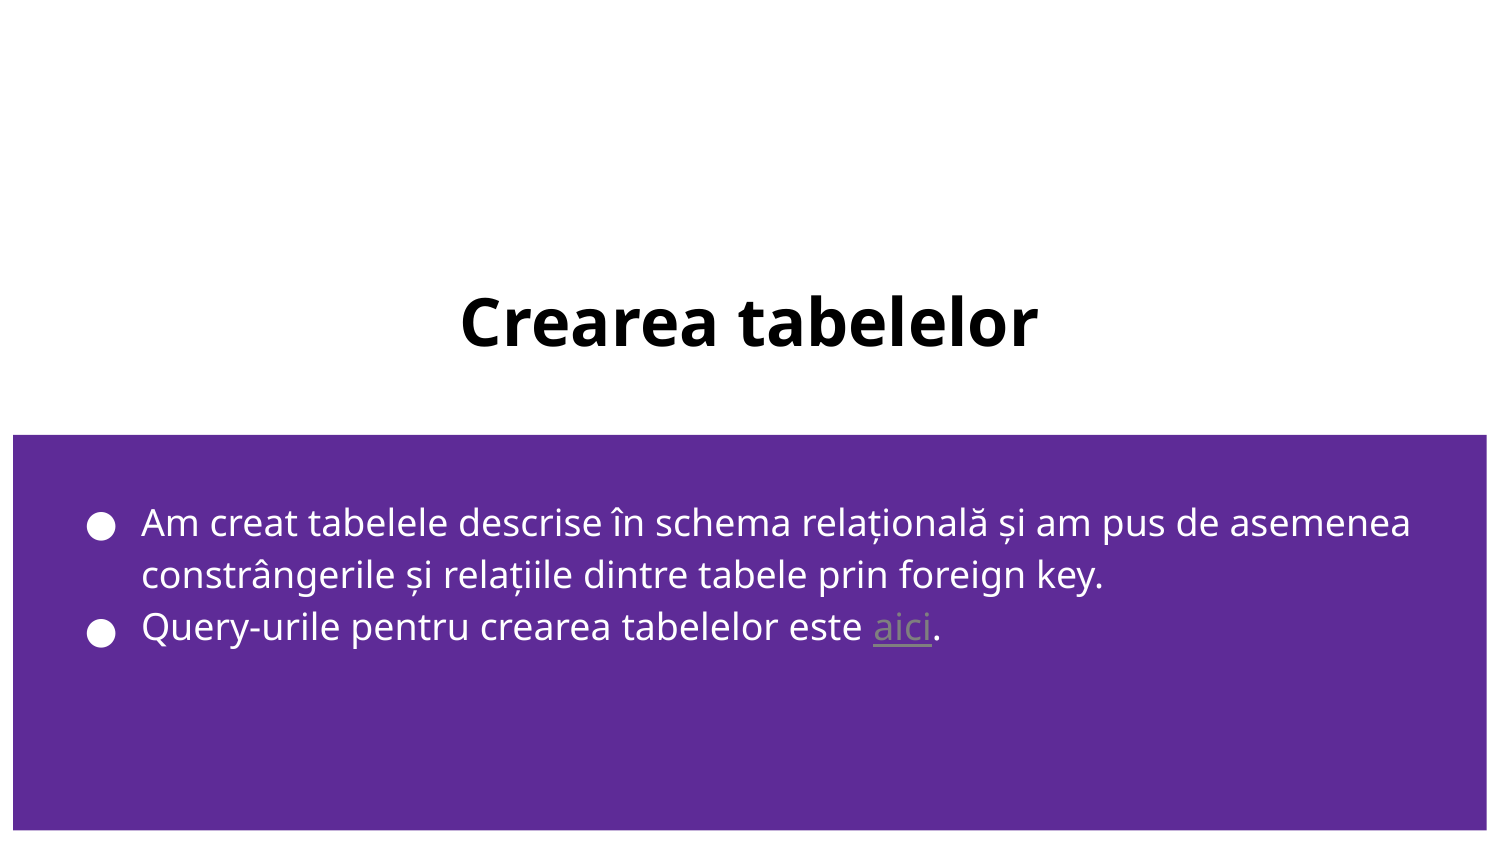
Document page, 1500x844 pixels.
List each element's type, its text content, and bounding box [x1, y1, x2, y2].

list Am creat tabelele descrise în schema relațională și am pus de asemenea constrângerile și relațiile dintre tabele prin foreign key. Query-urile pentru crearea tabelelor este aici. [51, 466, 1449, 681]
title Crearea tabelelor [51, 267, 1449, 373]
